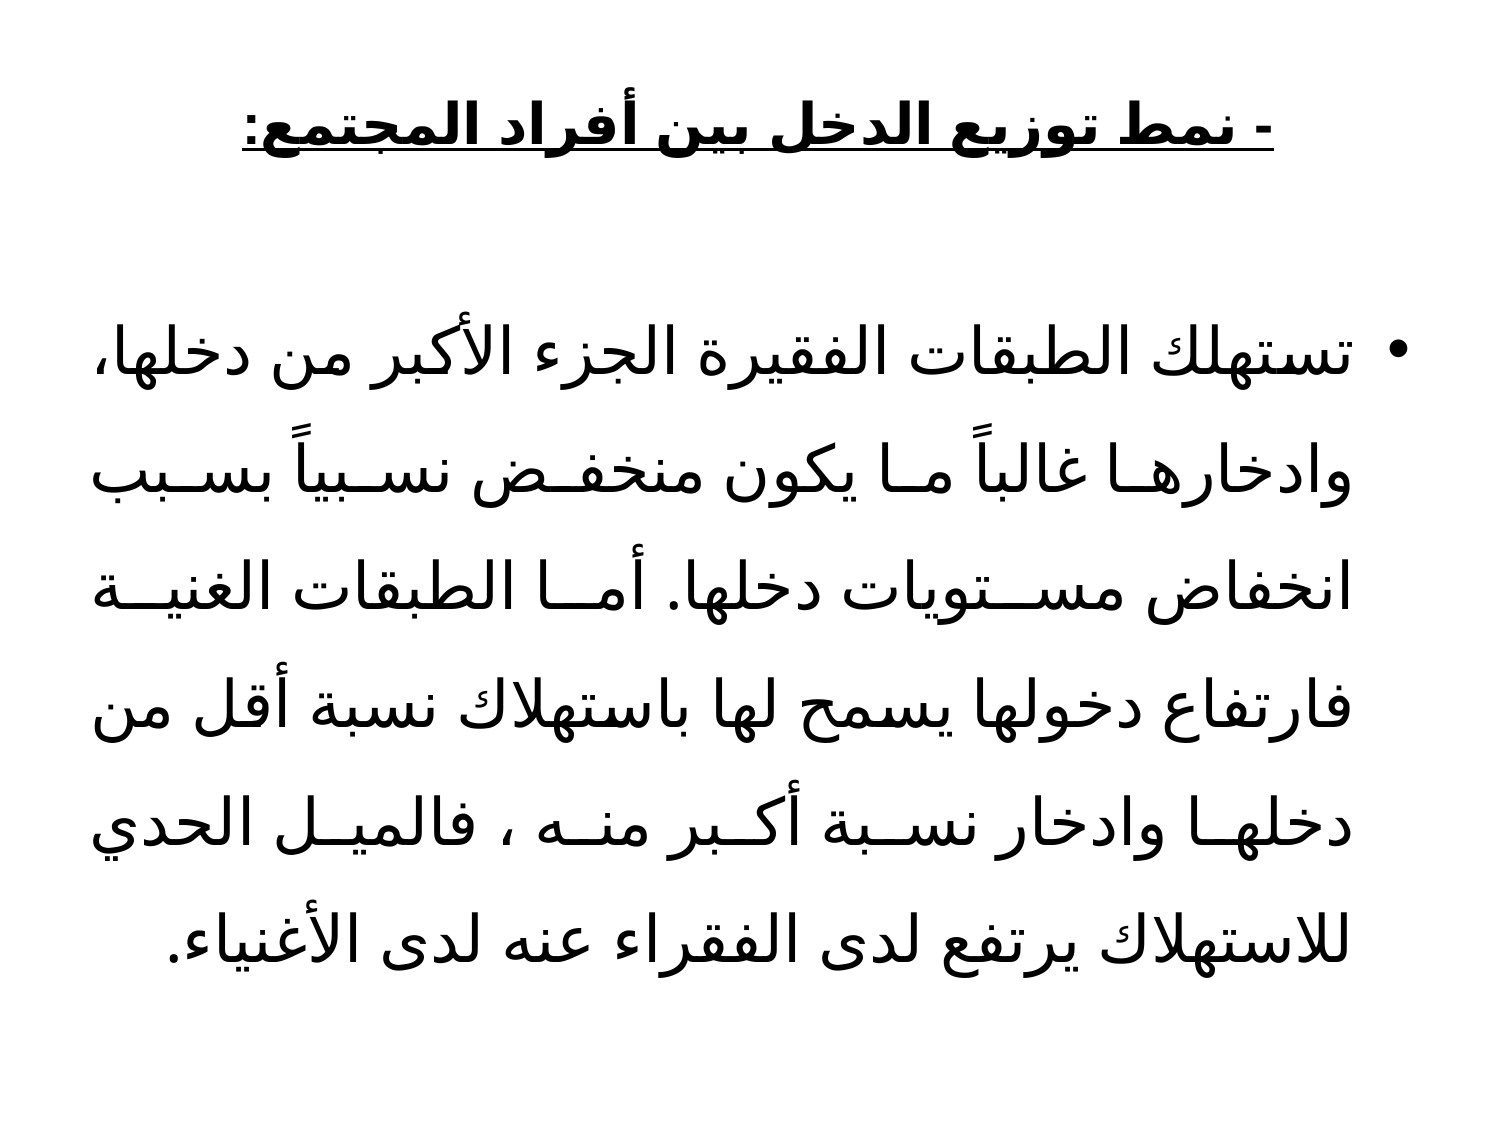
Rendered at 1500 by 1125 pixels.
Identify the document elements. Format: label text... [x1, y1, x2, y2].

list تستهلك الطبقات الفقيرة الجزء الأكبر من دخلها، وادخارها غالباً ما يكون منخفض نسبياً بسبب انخفاض مستويات دخلها. أما الطبقات الغنية فارتفاع دخولها يسمح لها باستهلاك نسبة أقل من دخلها وادخار نسبة أكبر منه ، فالميل الحدي للاستهلاك يرتفع لدى الفقراء عنه لدى الأغنياء. [75, 262, 1425, 1005]
title - نمط توزيع الدخل بين أفراد المجتمع: [75, 45, 1425, 233]
